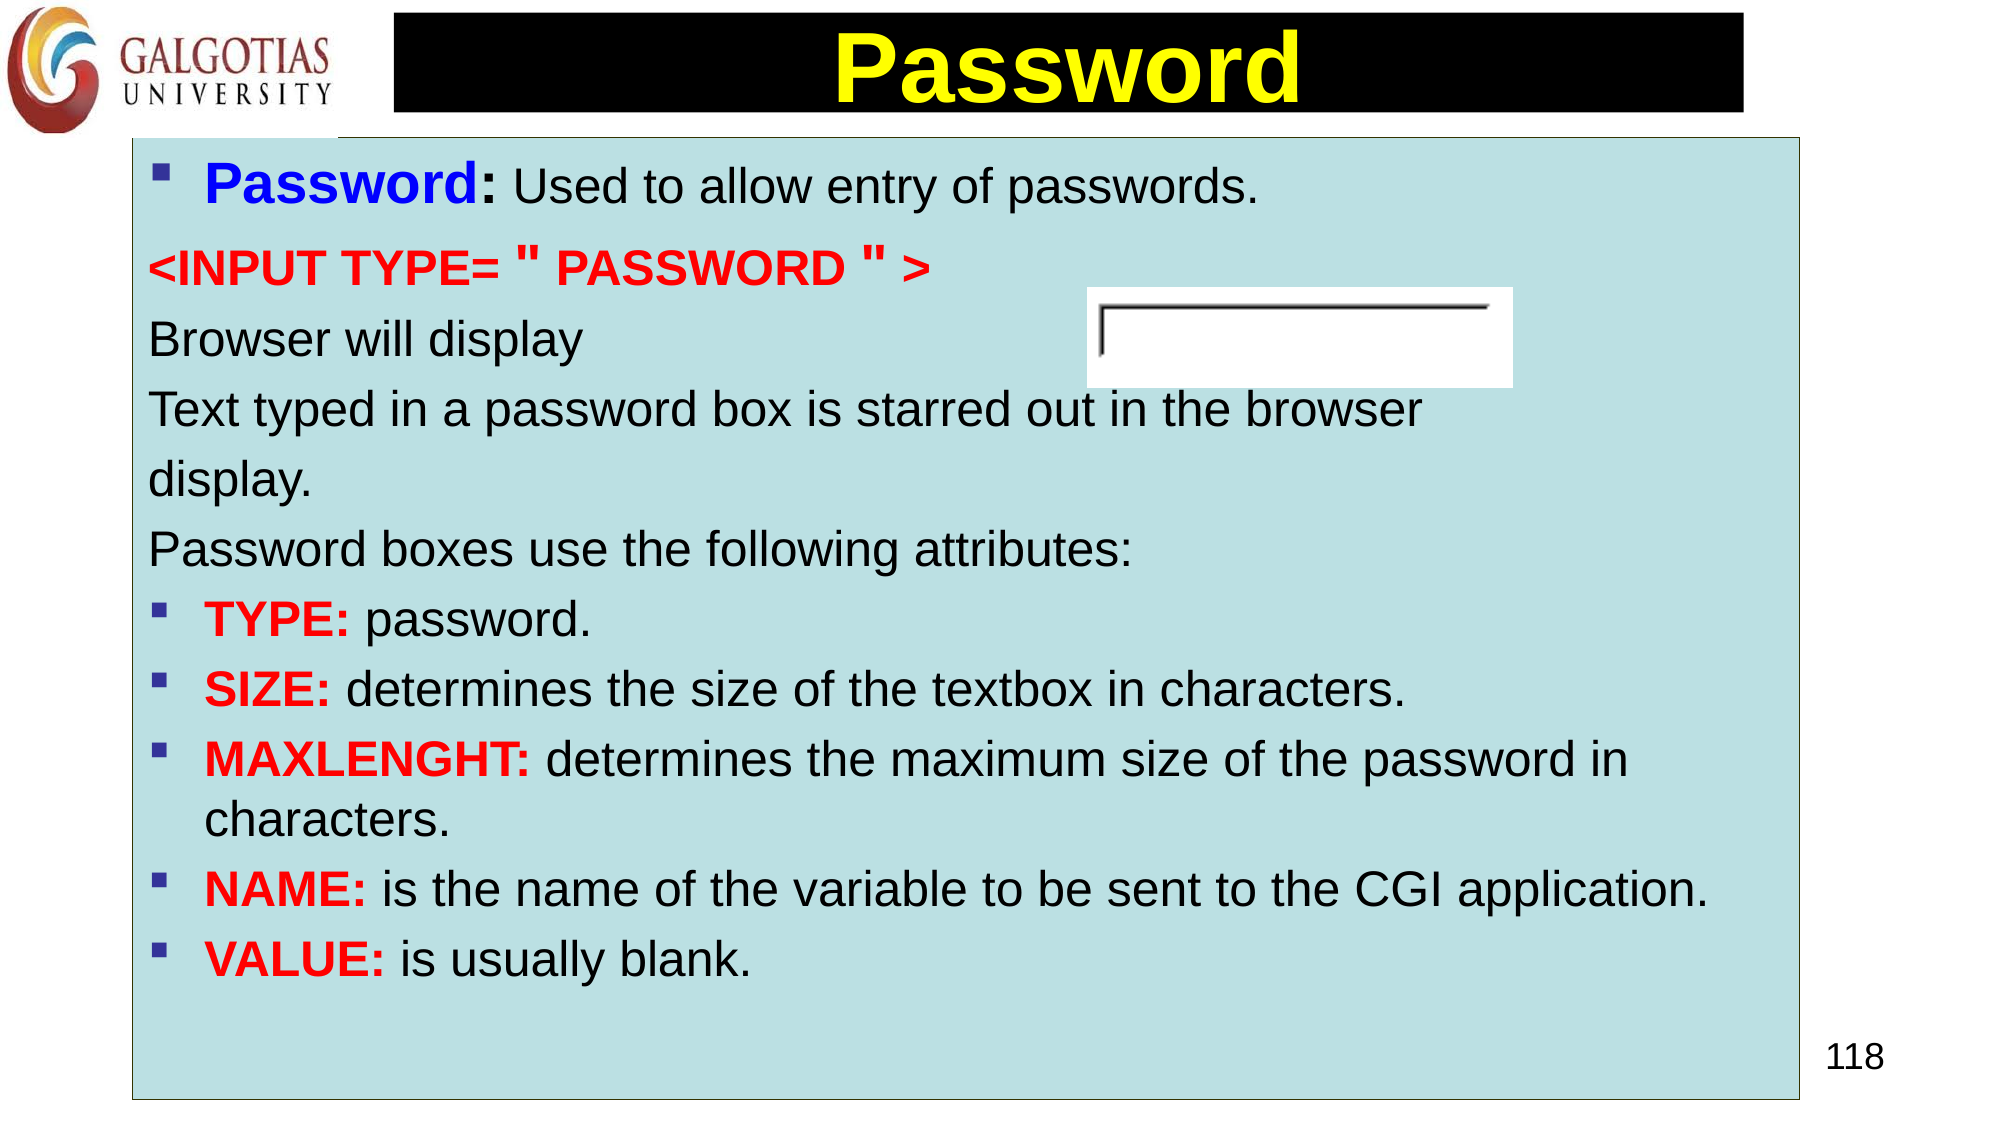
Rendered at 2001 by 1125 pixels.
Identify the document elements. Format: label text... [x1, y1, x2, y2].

slide_number 118 [1433, 1024, 1900, 1103]
title Password [393, 12, 1744, 113]
list Password: Used to allow entry of passwords. <INPUT TYPE= " PASSWORD " > Browser will display Text typed in a password box is starred out in the browser display. Password boxes use the following attributes: TYPE: password. SIZE: determines the size of the textbox in characters. MAXLENGHT: determines the maximum size of the password in characters. NAME: is the name of the variable to be sent to the CGI application. VALUE: is usually blank. [132, 137, 1800, 1100]
picture [0, 0, 338, 138]
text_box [1087, 287, 1513, 388]
